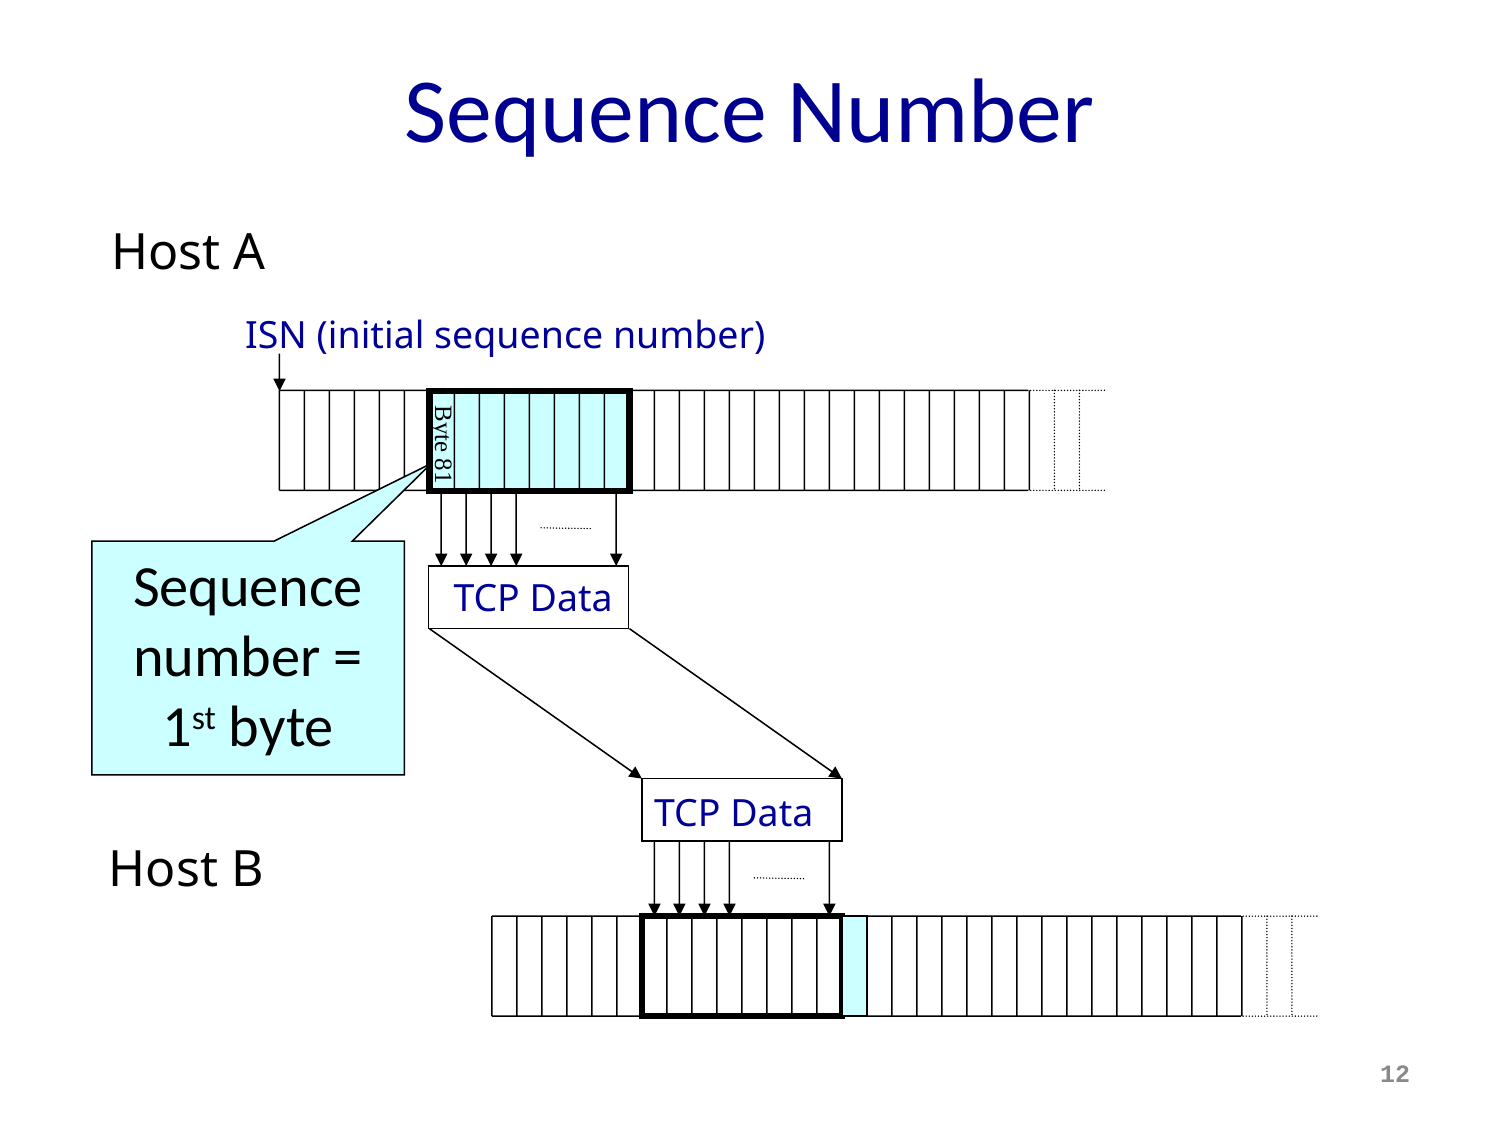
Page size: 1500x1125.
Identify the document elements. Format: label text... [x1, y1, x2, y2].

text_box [279, 390, 1105, 491]
text_box Sequence number = 1st byte [91, 499, 405, 775]
text_box [428, 566, 629, 629]
text_box [641, 778, 842, 842]
text_box Host A [96, 212, 281, 288]
title Sequence Number [75, 12, 1425, 200]
text_box [484, 499, 498, 566]
text_box [673, 842, 686, 914]
text_box [273, 353, 286, 389]
text_box [823, 841, 836, 914]
text_box [429, 628, 642, 779]
text_box [459, 499, 473, 566]
text_box [435, 500, 448, 566]
text_box [648, 842, 661, 914]
text_box 12 [1074, 1042, 1425, 1103]
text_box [491, 915, 1318, 1017]
text_box ISN (initial sequence number) [230, 303, 781, 364]
text_box [698, 842, 711, 914]
text_box TCP Data [438, 566, 628, 627]
text_box [510, 499, 523, 566]
text_box [609, 499, 623, 566]
text_box [723, 842, 736, 914]
text_box TCP Data [639, 781, 829, 842]
text_box Host B [94, 829, 279, 905]
text_box [629, 628, 842, 779]
